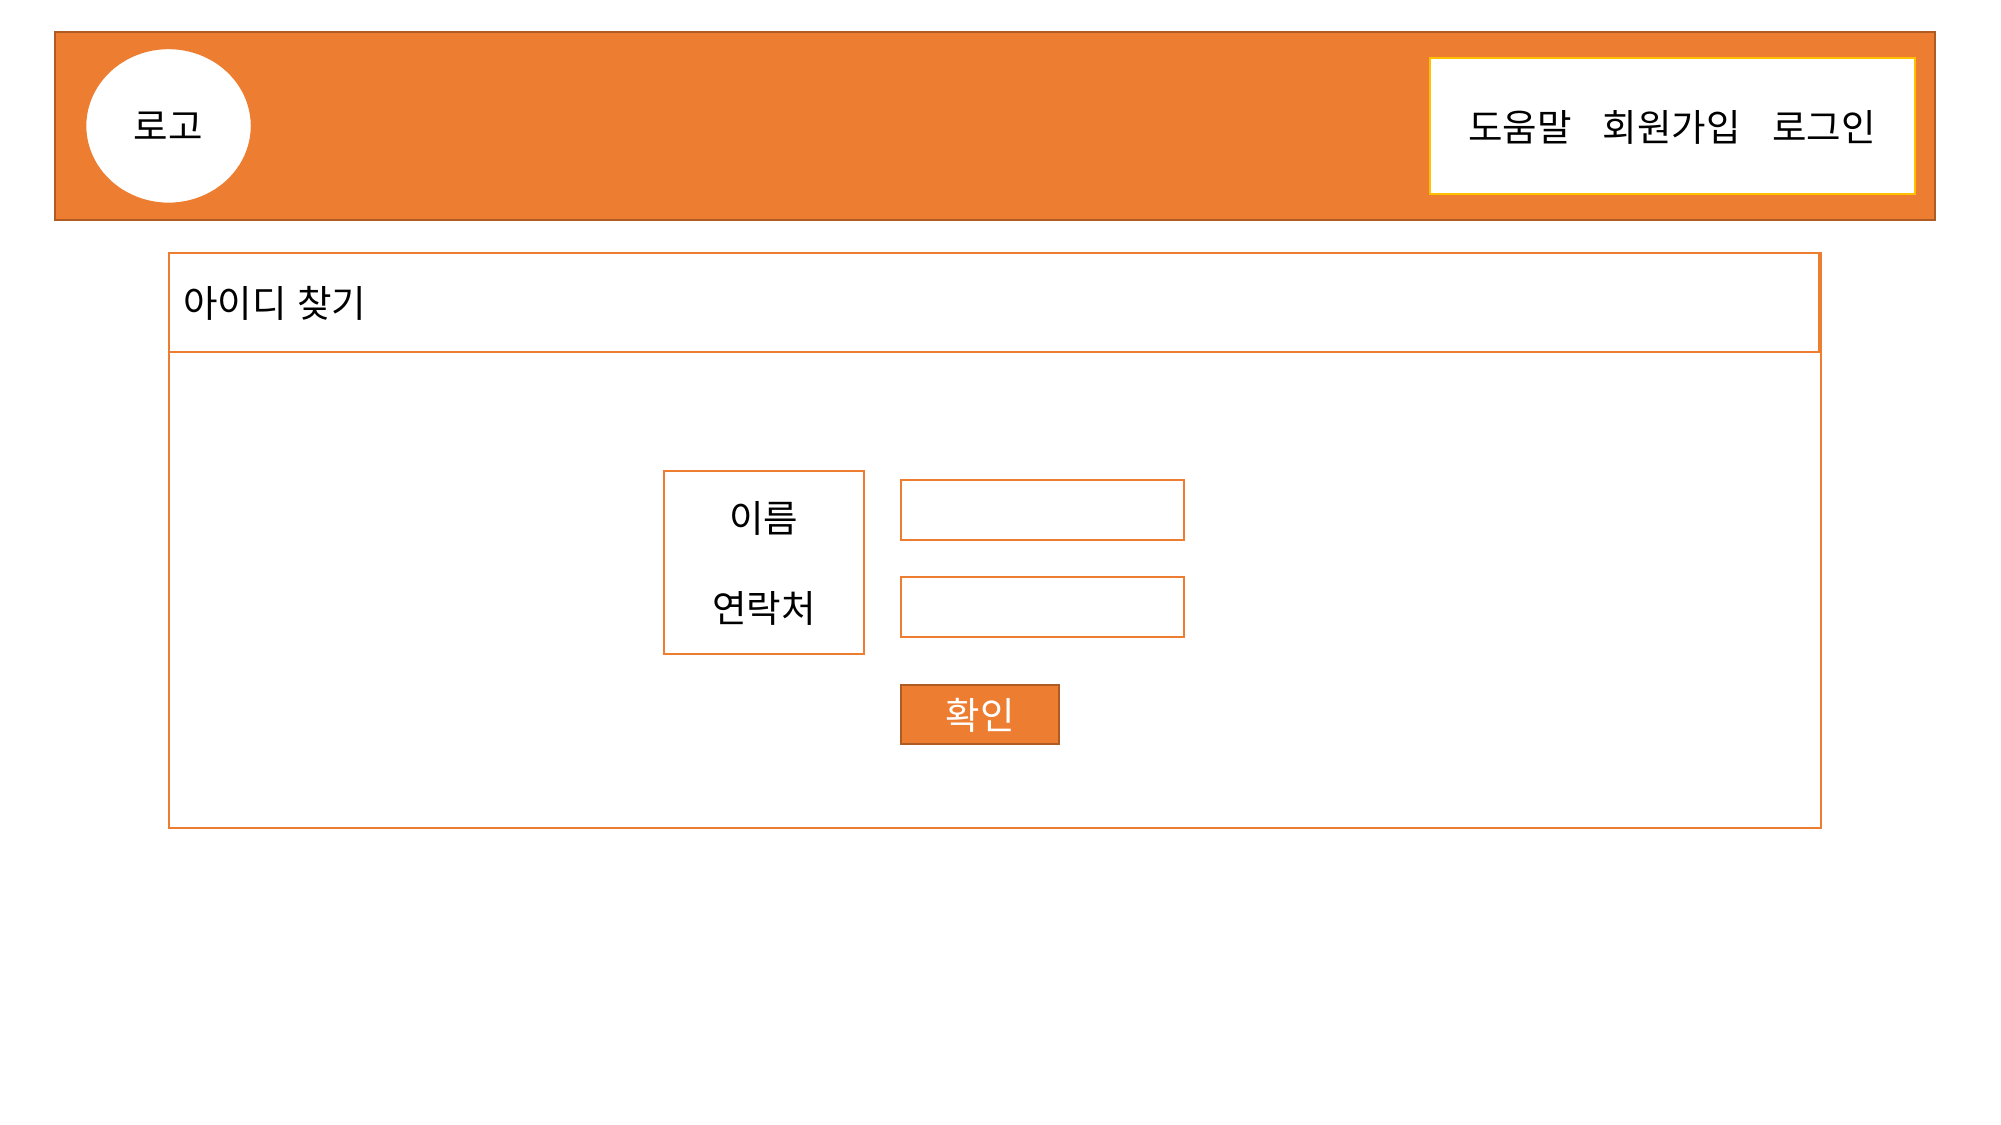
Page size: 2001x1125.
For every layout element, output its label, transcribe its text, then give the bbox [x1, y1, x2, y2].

text_box 도움말 회원가입 로그인 [1429, 57, 1916, 195]
text_box 아이디 찾기 [168, 252, 1820, 353]
text_box [168, 252, 1822, 829]
text_box 로고 [84, 47, 253, 205]
text_box [900, 576, 1185, 638]
text_box [900, 479, 1185, 541]
text_box 확인 [900, 684, 1060, 745]
text_box [54, 31, 1936, 221]
text_box 이름 연락처 [663, 470, 865, 655]
